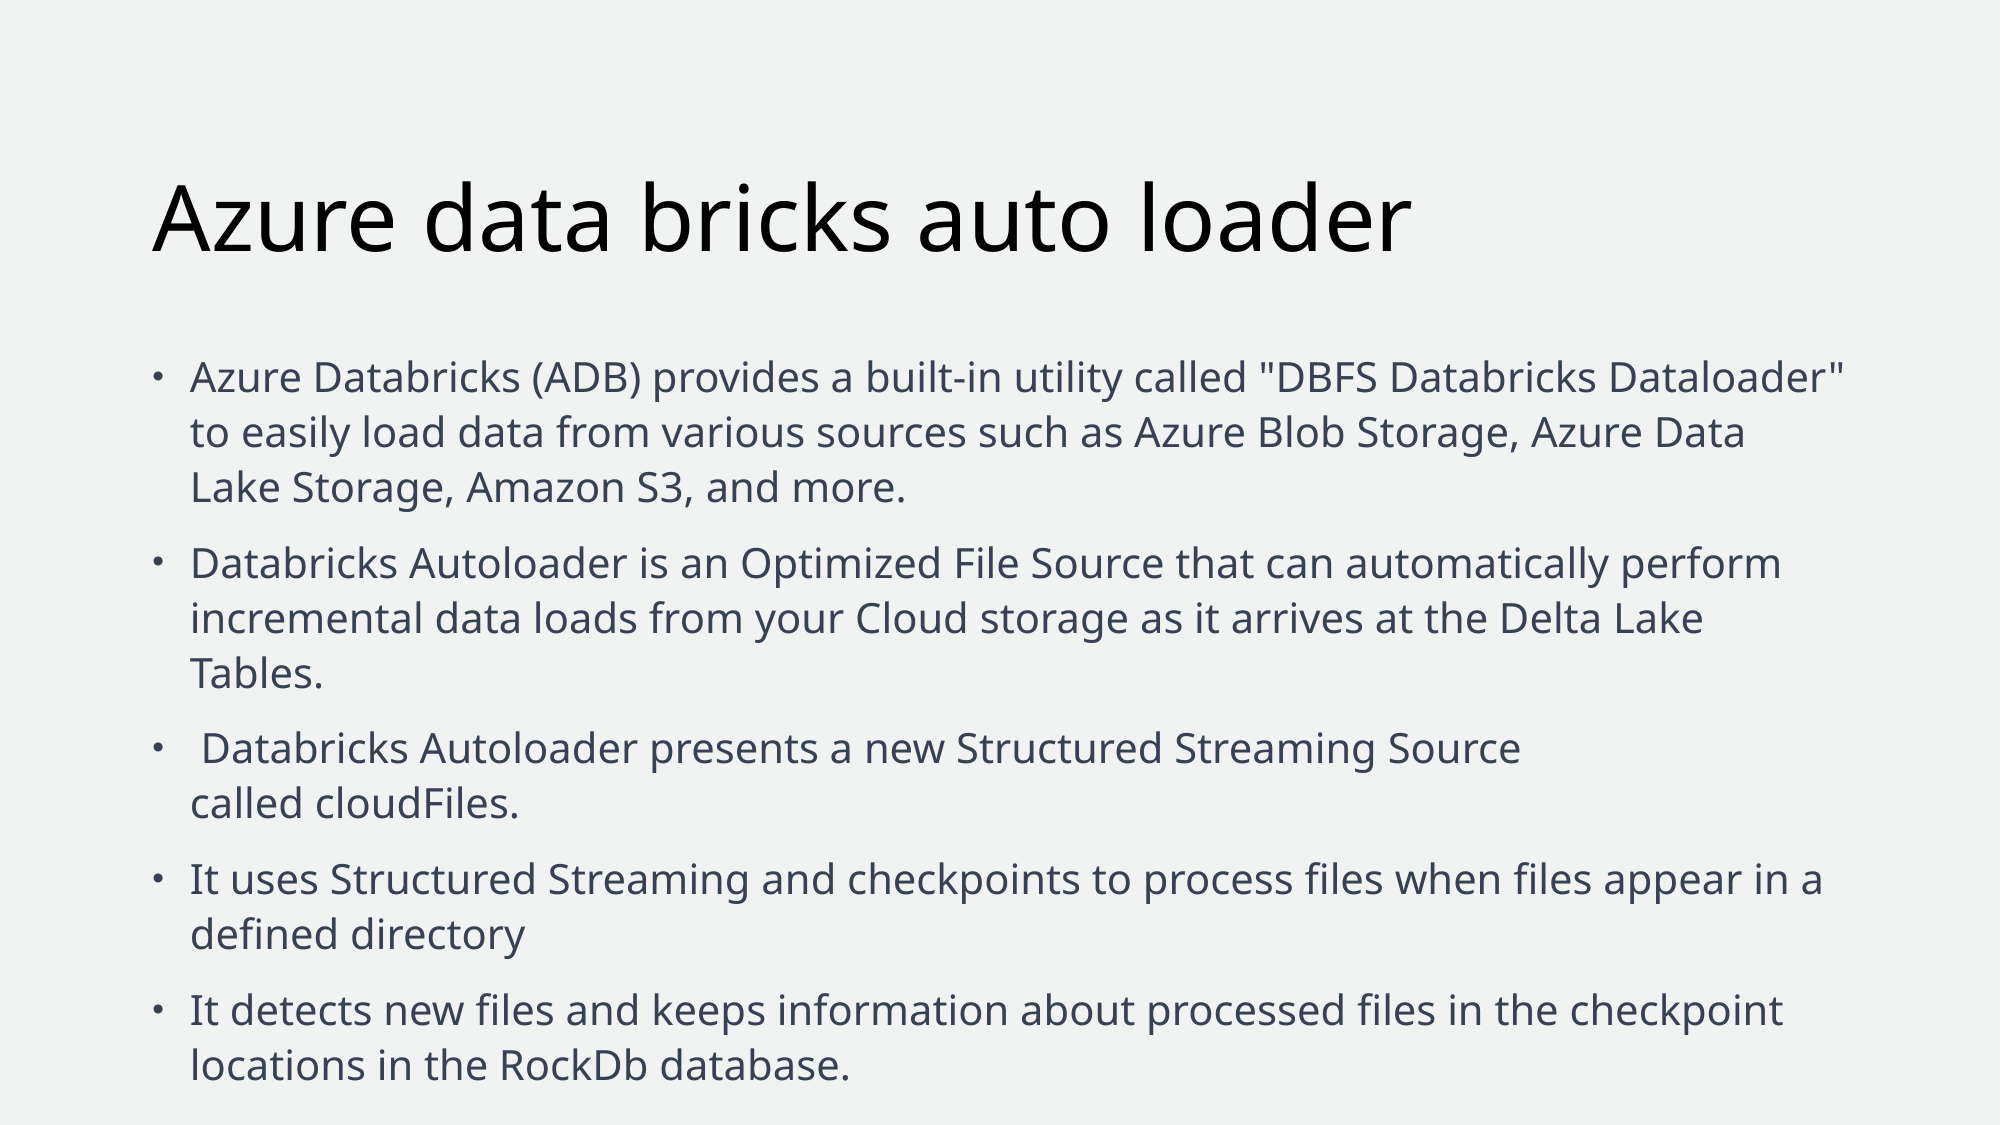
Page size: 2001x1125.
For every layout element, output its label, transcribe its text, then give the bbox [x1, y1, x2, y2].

title Azure data bricks auto loader [137, 95, 1863, 280]
list Azure Databricks (ADB) provides a built-in utility called "DBFS Databricks Dataloader" to easily load data from various sources such as Azure Blob Storage, Azure Data Lake Storage, Amazon S3, and more. Databricks Autoloader is an Optimized File Source that can automatically perform incremental data loads from your Cloud storage as it arrives at the Delta Lake Tables. Databricks Autoloader presents a new Structured Streaming Source called cloudFiles. It uses Structured Streaming and checkpoints to process files when files appear in a defined directory It detects new files and keeps information about processed files in the checkpoint locations in the RockDb database. [137, 338, 1863, 1014]
